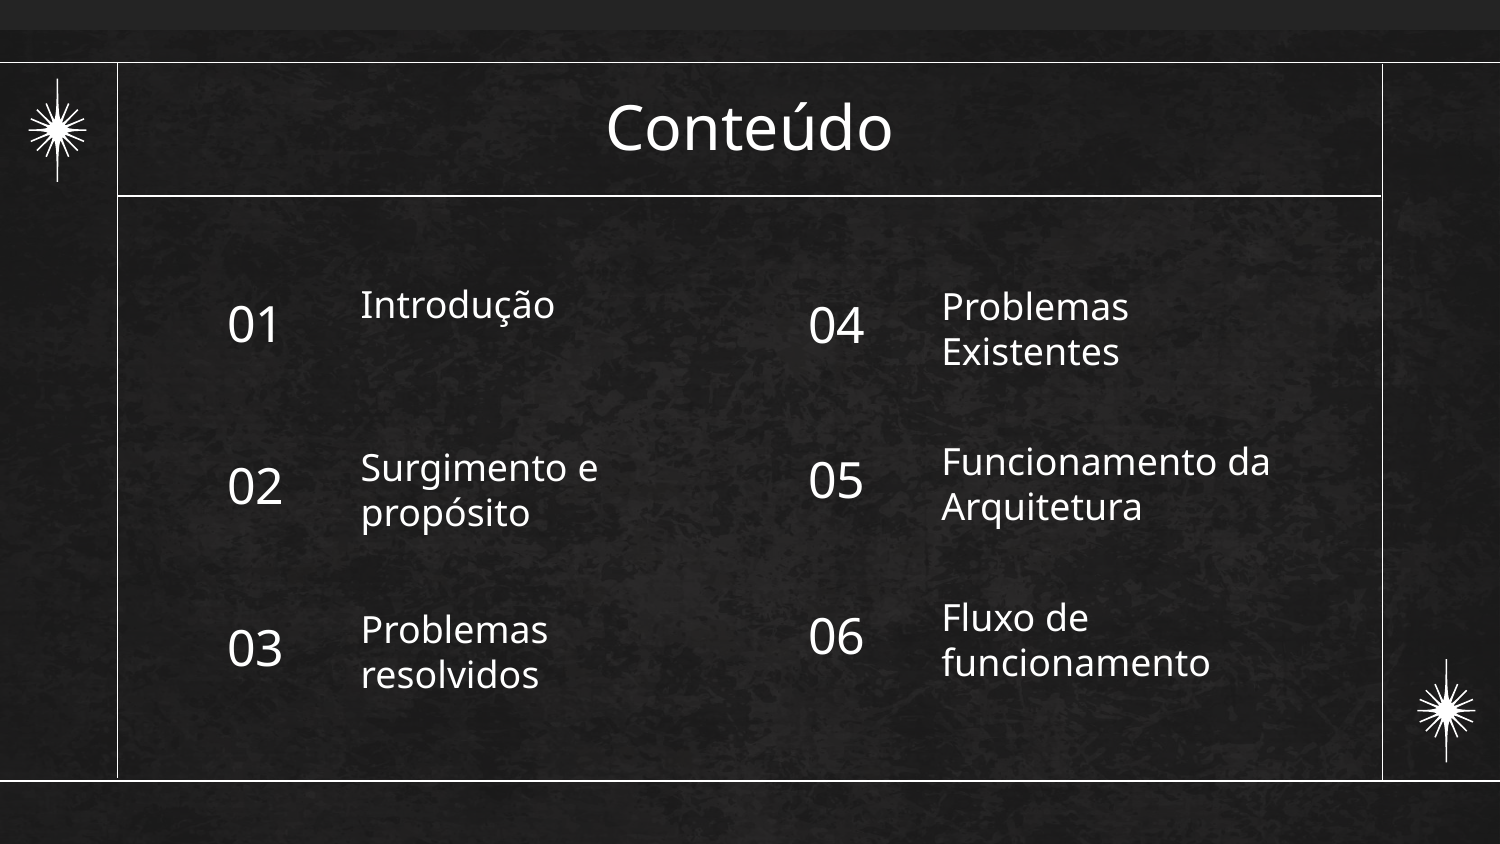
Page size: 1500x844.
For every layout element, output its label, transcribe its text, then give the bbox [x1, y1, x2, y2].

title 04 [776, 286, 897, 361]
subtitle Fluxo de funcionamento [926, 578, 1305, 690]
title 02 [195, 447, 317, 521]
subtitle Introdução [345, 266, 724, 378]
title 01 [195, 285, 317, 359]
subtitle Problemas resolvidos [345, 591, 724, 703]
subtitle Funcionamento da Arquitetura [926, 423, 1305, 535]
subtitle Surgimento e propósito [345, 428, 724, 541]
title Conteúdo [118, 72, 1378, 167]
title 05 [776, 442, 897, 516]
title 06 [776, 597, 897, 671]
subtitle Problemas Existentes [926, 267, 1305, 380]
title 03 [195, 610, 317, 684]
